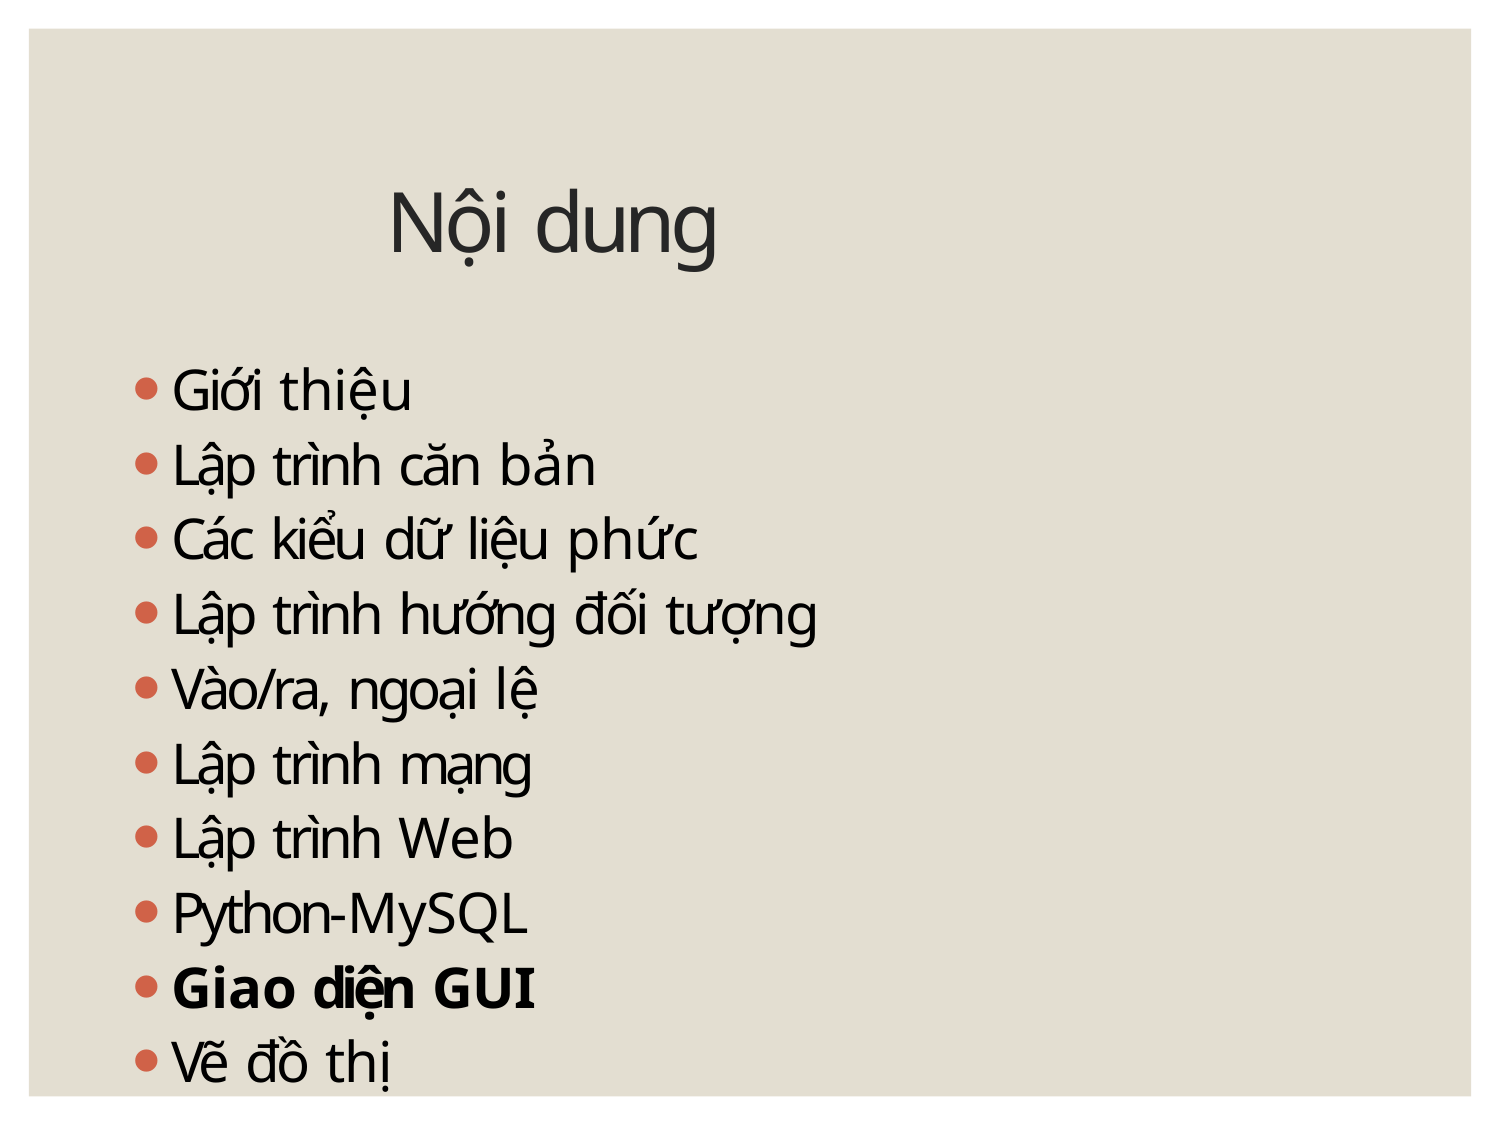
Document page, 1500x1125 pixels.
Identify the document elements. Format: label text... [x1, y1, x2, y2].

title Nội dung [120, 122, 1380, 313]
list Giới thiệu Lập trình căn bản Các kiểu dữ liệu phức Lập trình hướng đối tượng Vào/ra, ngoại lệ Lập trình mạng Lập trình Web Python-MySQL Giao diện GUI Vẽ đồ thị [120, 345, 1380, 1095]
